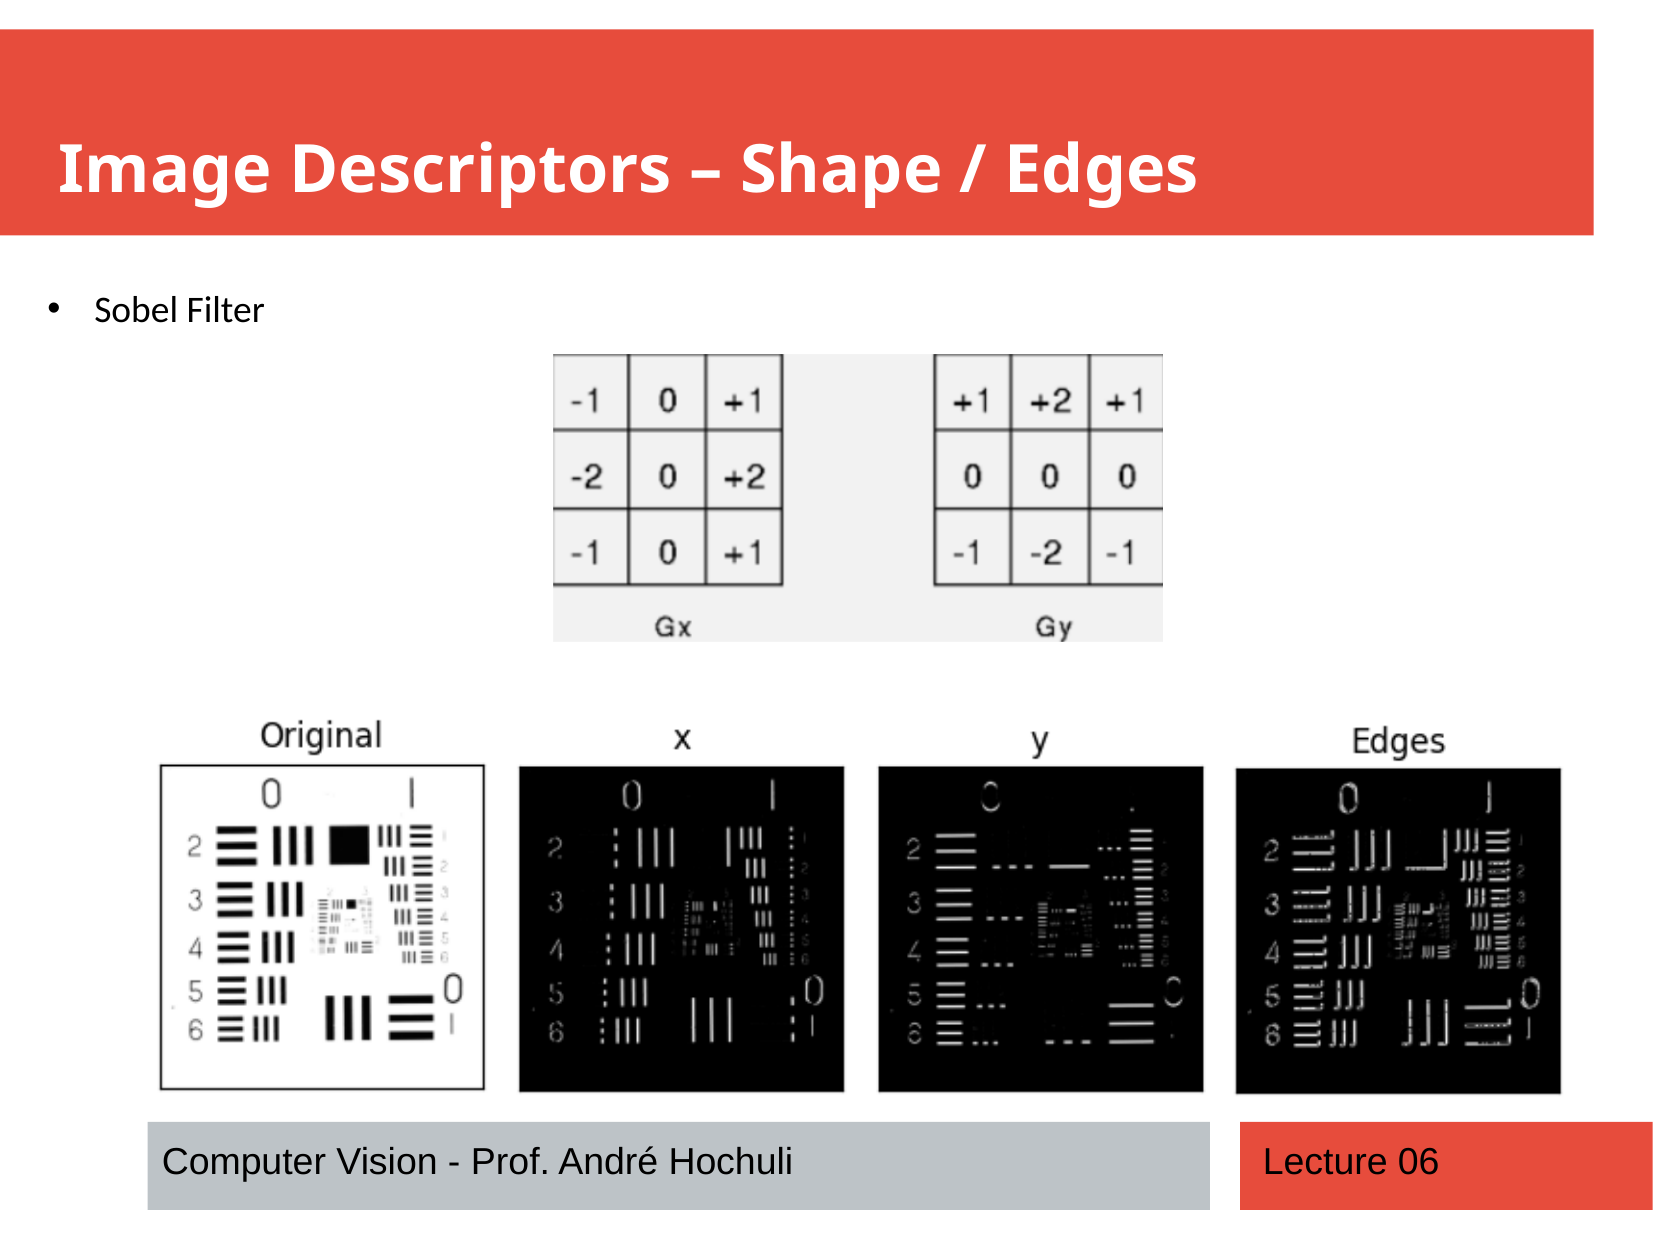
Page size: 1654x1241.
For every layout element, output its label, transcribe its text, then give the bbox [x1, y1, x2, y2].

text_box Lecture 06 [1248, 1129, 1623, 1189]
text_box Sobel Filter [32, 277, 1594, 832]
picture [551, 353, 1163, 643]
picture [146, 713, 1568, 1104]
text_box Image Descriptors – Shape / Edges [58, 58, 1594, 206]
text_box Computer Vision - Prof. André Hochuli [147, 1129, 1205, 1189]
